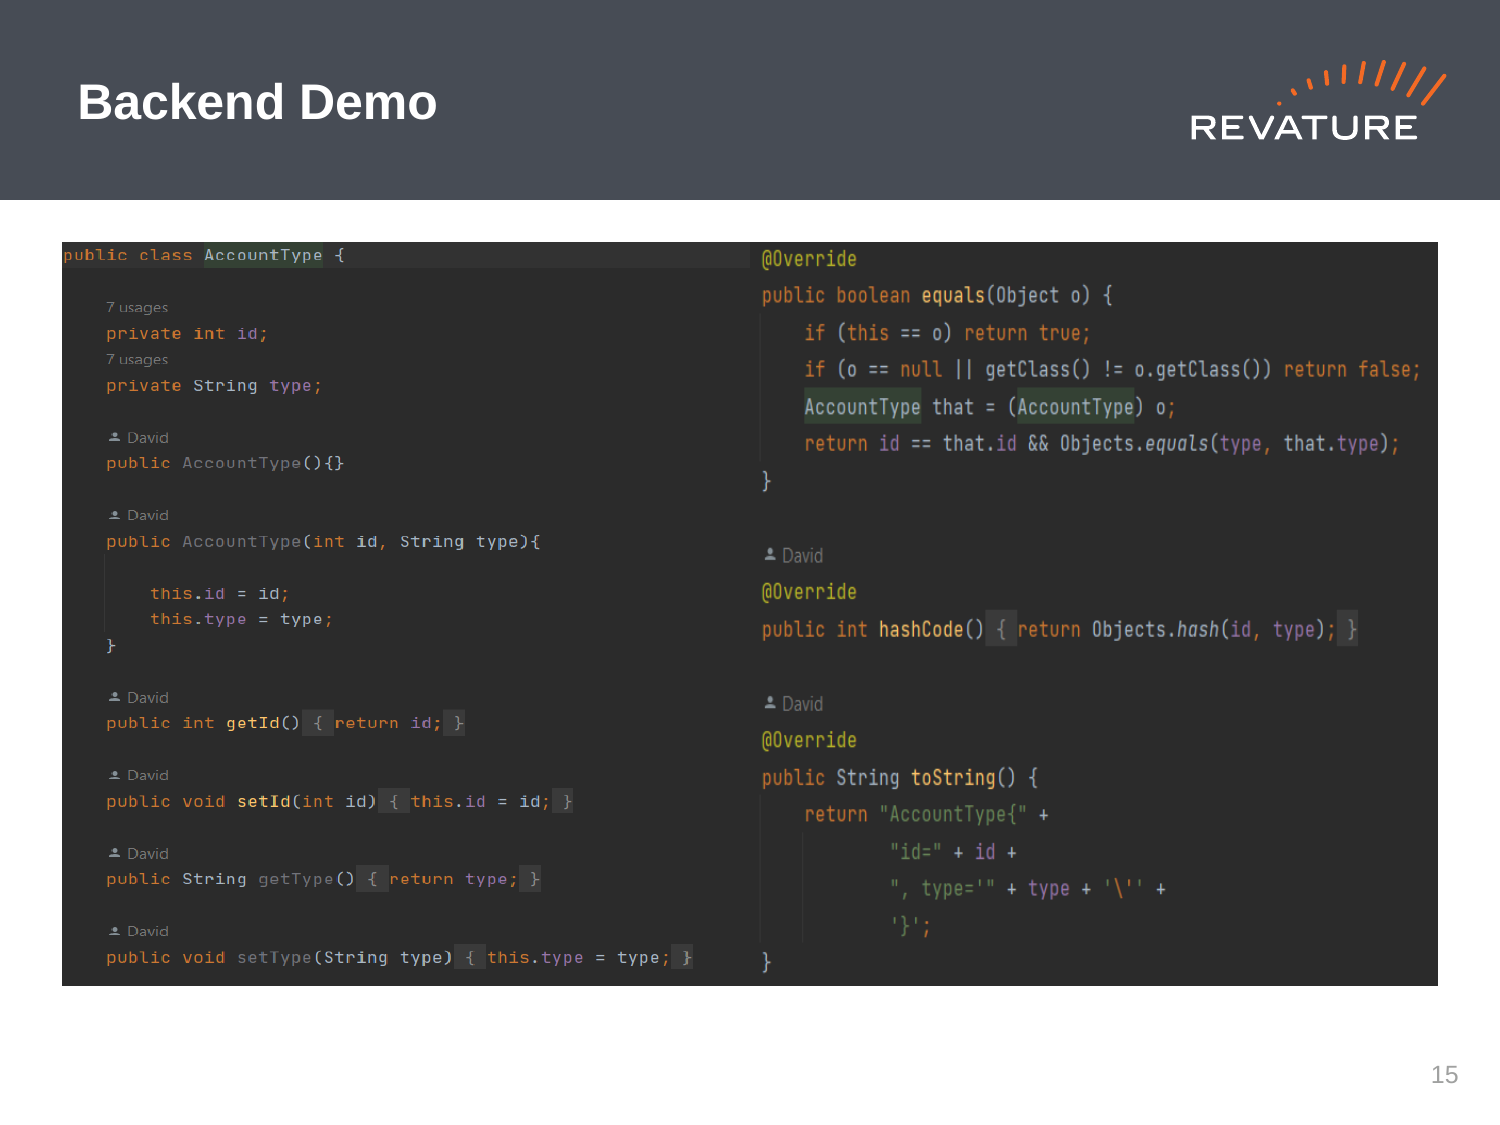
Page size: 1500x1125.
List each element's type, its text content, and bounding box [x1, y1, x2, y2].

slide_number 14 [1332, 1043, 1474, 1104]
picture [62, 242, 1438, 986]
title Backend Demo [62, 0, 1084, 200]
